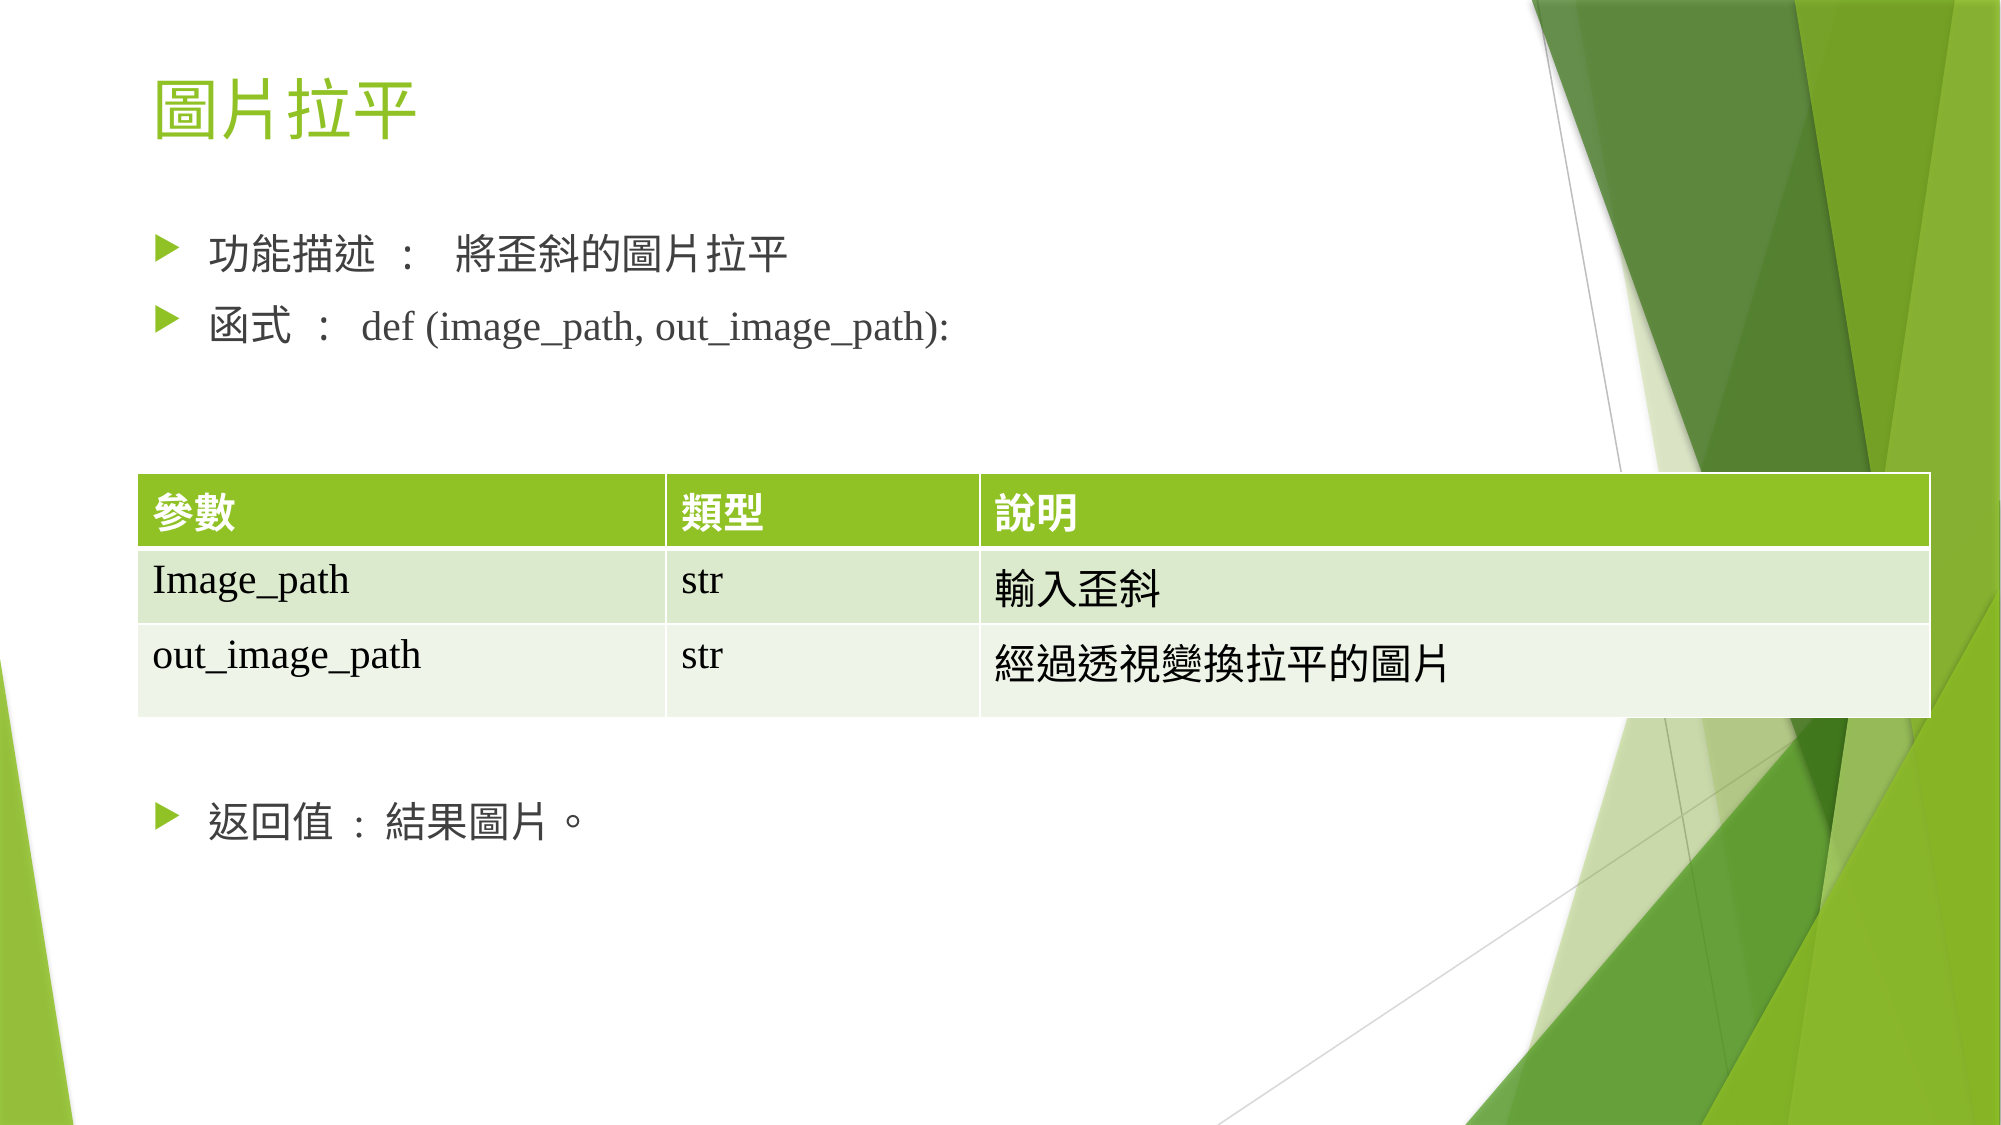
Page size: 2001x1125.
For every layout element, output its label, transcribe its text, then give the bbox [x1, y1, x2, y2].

list 功能描述 : 將歪斜的圖片拉平 函式 : def (image_path, out_image_path): 返回值 : 結果圖片。 [137, 220, 1863, 472]
table_header 參數 [138, 474, 665, 546]
table_header 說明 [981, 474, 1929, 546]
table_cell str [667, 551, 979, 623]
table_cell out_image_path [138, 625, 665, 717]
table_cell 經過透視變換拉平的圖片 [981, 625, 1929, 717]
title 圖片拉平 [137, 59, 1863, 220]
table_cell 輸入歪斜 [981, 551, 1929, 623]
table_cell Image_path [138, 551, 665, 623]
table_header 類型 [667, 474, 979, 546]
list 功能描述 : 將歪斜的圖片拉平 函式 : def (image_path, out_image_path): 返回值 : 結果圖片。 [137, 718, 1863, 1026]
table_cell str [667, 625, 979, 717]
